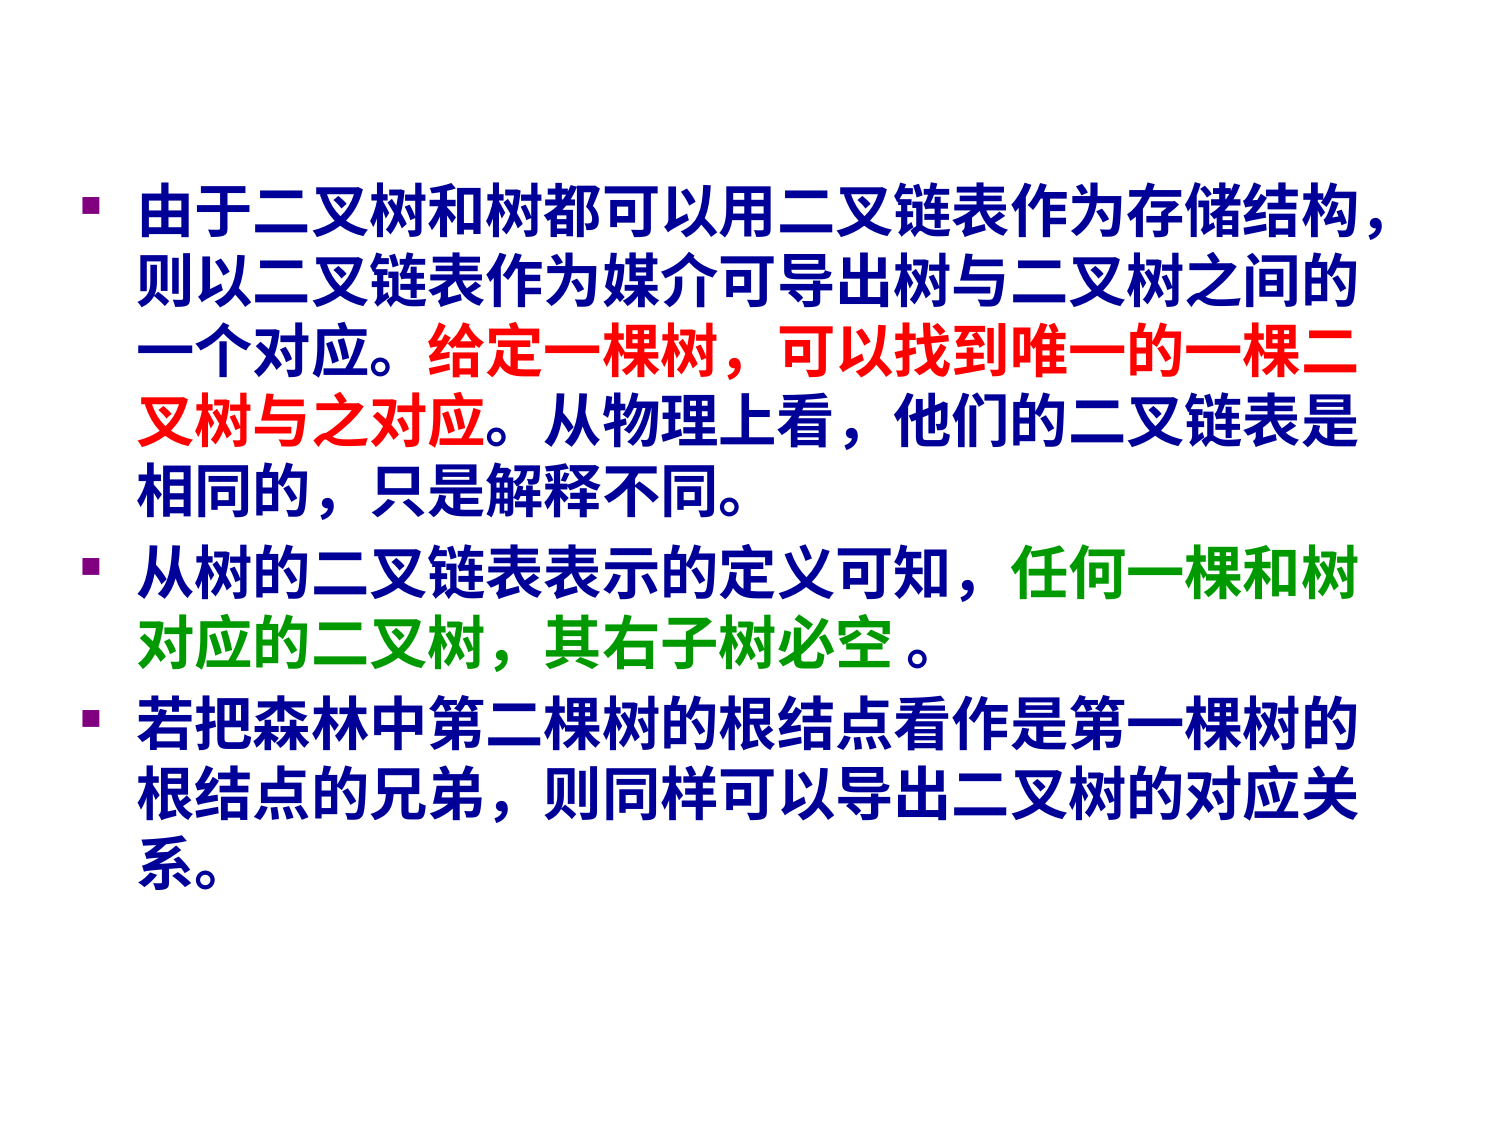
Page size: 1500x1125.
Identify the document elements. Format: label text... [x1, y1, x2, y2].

text_box 由于二叉树和树都可以用二叉链表作为存储结构，则以二叉链表作为媒介可导出树与二叉树之间的一个对应。给定一棵树，可以找到唯一的一棵二叉树与之对应。从物理上看，他们的二叉链表是相同的，只是解释不同。 从树的二叉链表表示的定义可知，任何一棵和树 对应的二叉树，其右子树必空 。 若把森林中第二棵树的根结点看作是第一棵树的根结点的兄弟，则同样可以导出二叉树的对应关系。 [64, 166, 1410, 935]
